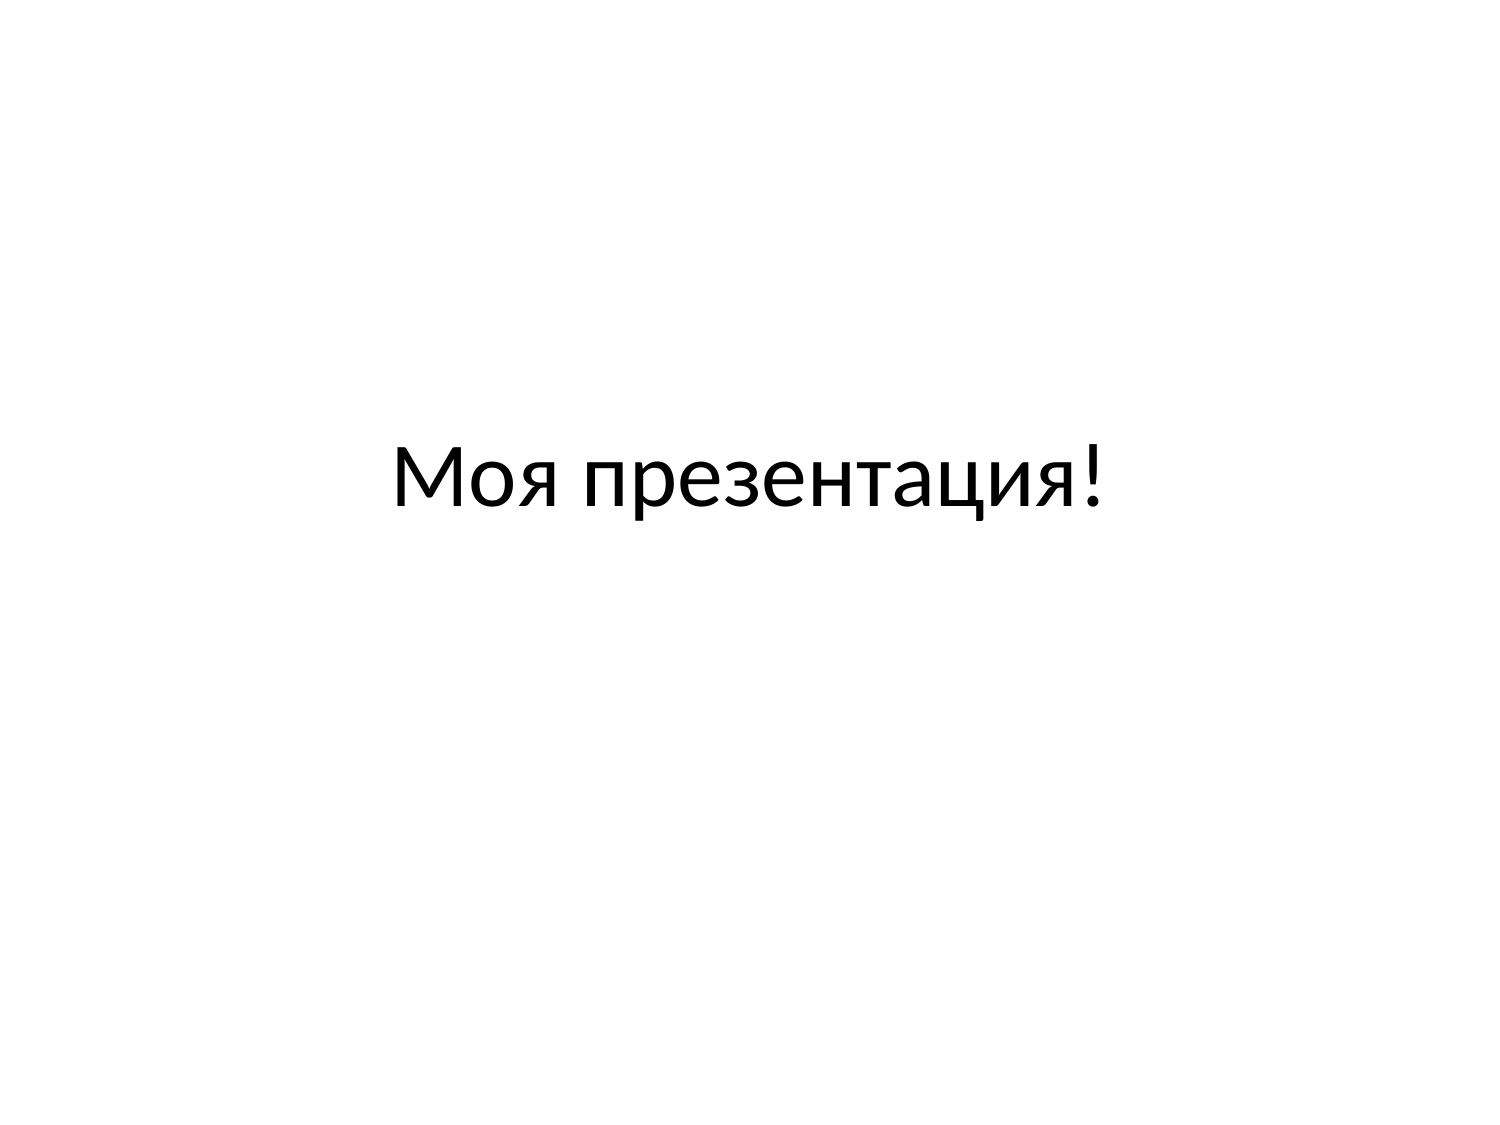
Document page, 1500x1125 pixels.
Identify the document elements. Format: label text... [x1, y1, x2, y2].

title Моя презентация! [112, 349, 1388, 591]
